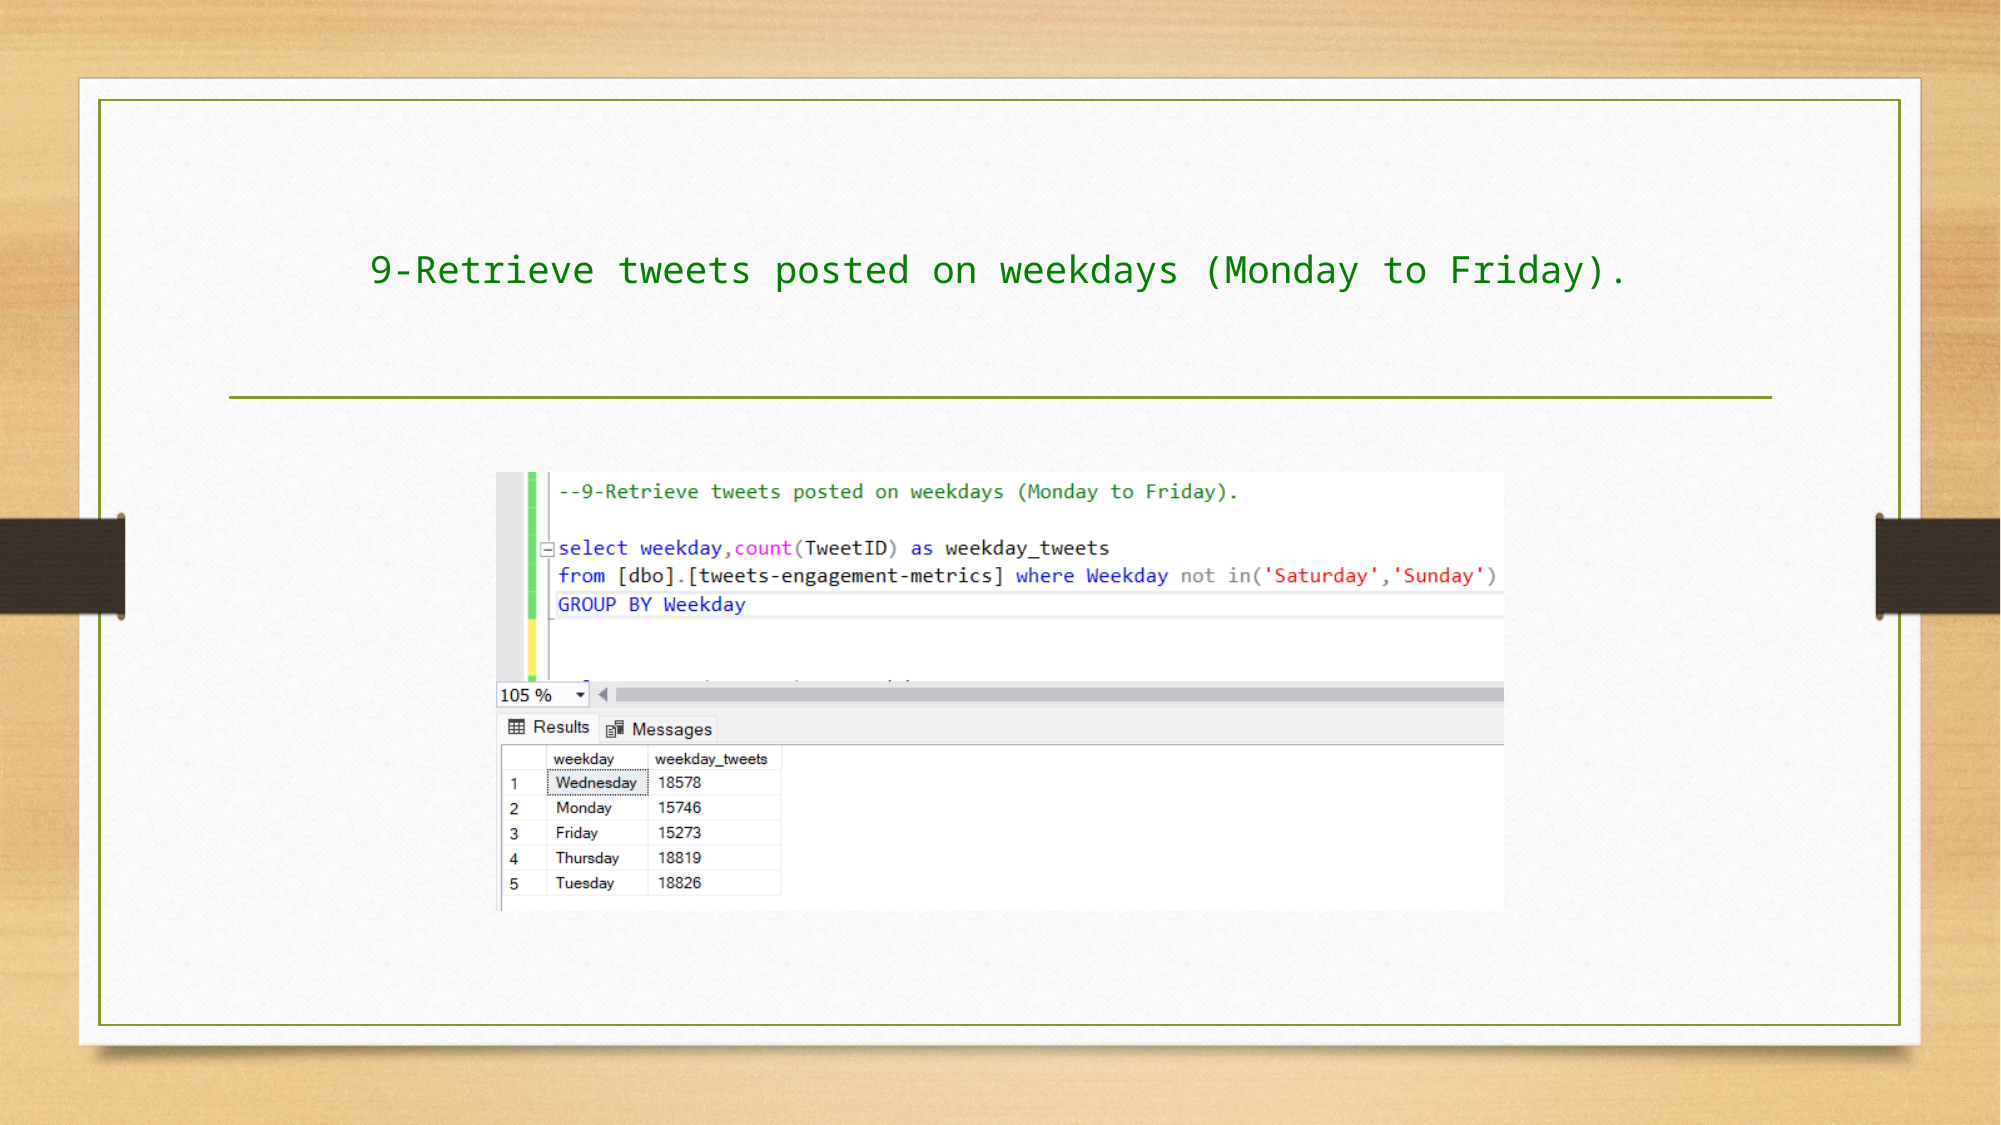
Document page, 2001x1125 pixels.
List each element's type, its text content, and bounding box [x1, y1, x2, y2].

title 9-Retrieve tweets posted on weekdays (Monday to Friday). [212, 161, 1788, 375]
picture [0, 0, 2001, 1125]
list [496, 472, 1504, 911]
